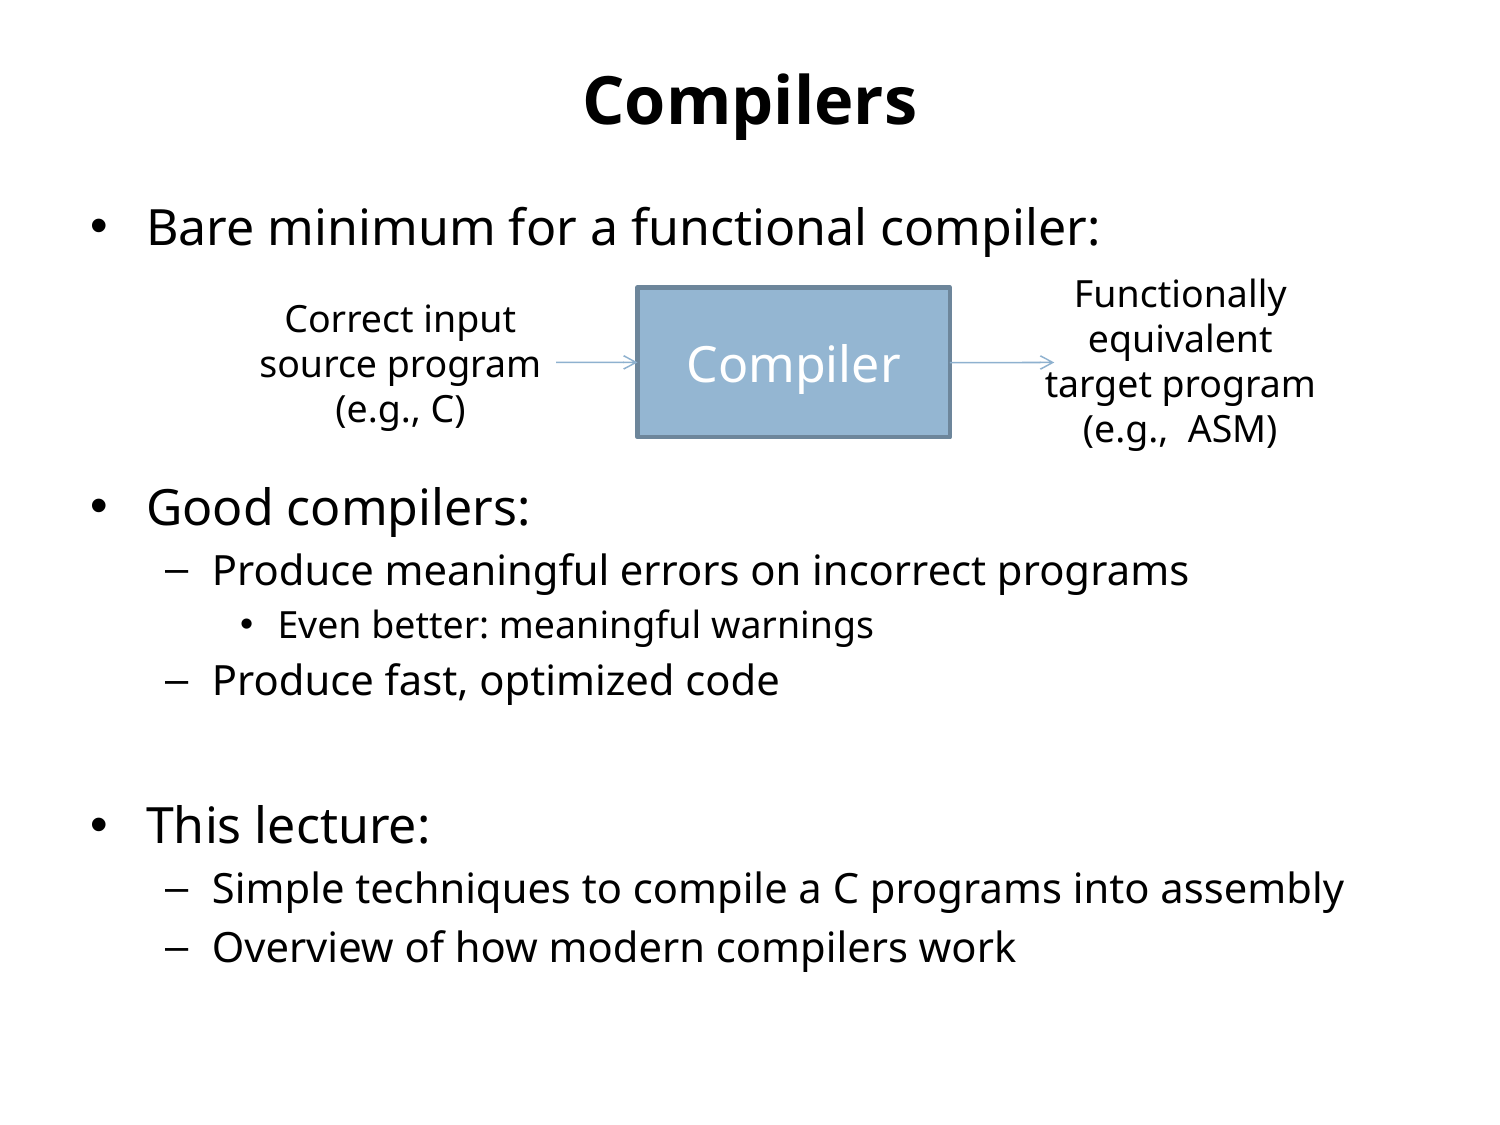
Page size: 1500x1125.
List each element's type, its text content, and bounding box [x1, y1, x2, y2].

text_box Compiler [635, 285, 952, 439]
title Compilers [74, 44, 1426, 151]
list Bare minimum for a functional compiler: Good compilers: Produce meaningful errors on incorrect programs Even better: meaningful warnings Produce fast, optimized code This lecture: Simple techniques to compile a C programs into assembly Overview of how modern compilers work [74, 187, 1426, 1051]
text_box Functionally equivalent target program (e.g., ASM) [1029, 262, 1331, 458]
text_box Correct input source program (e.g., C) [244, 287, 557, 438]
